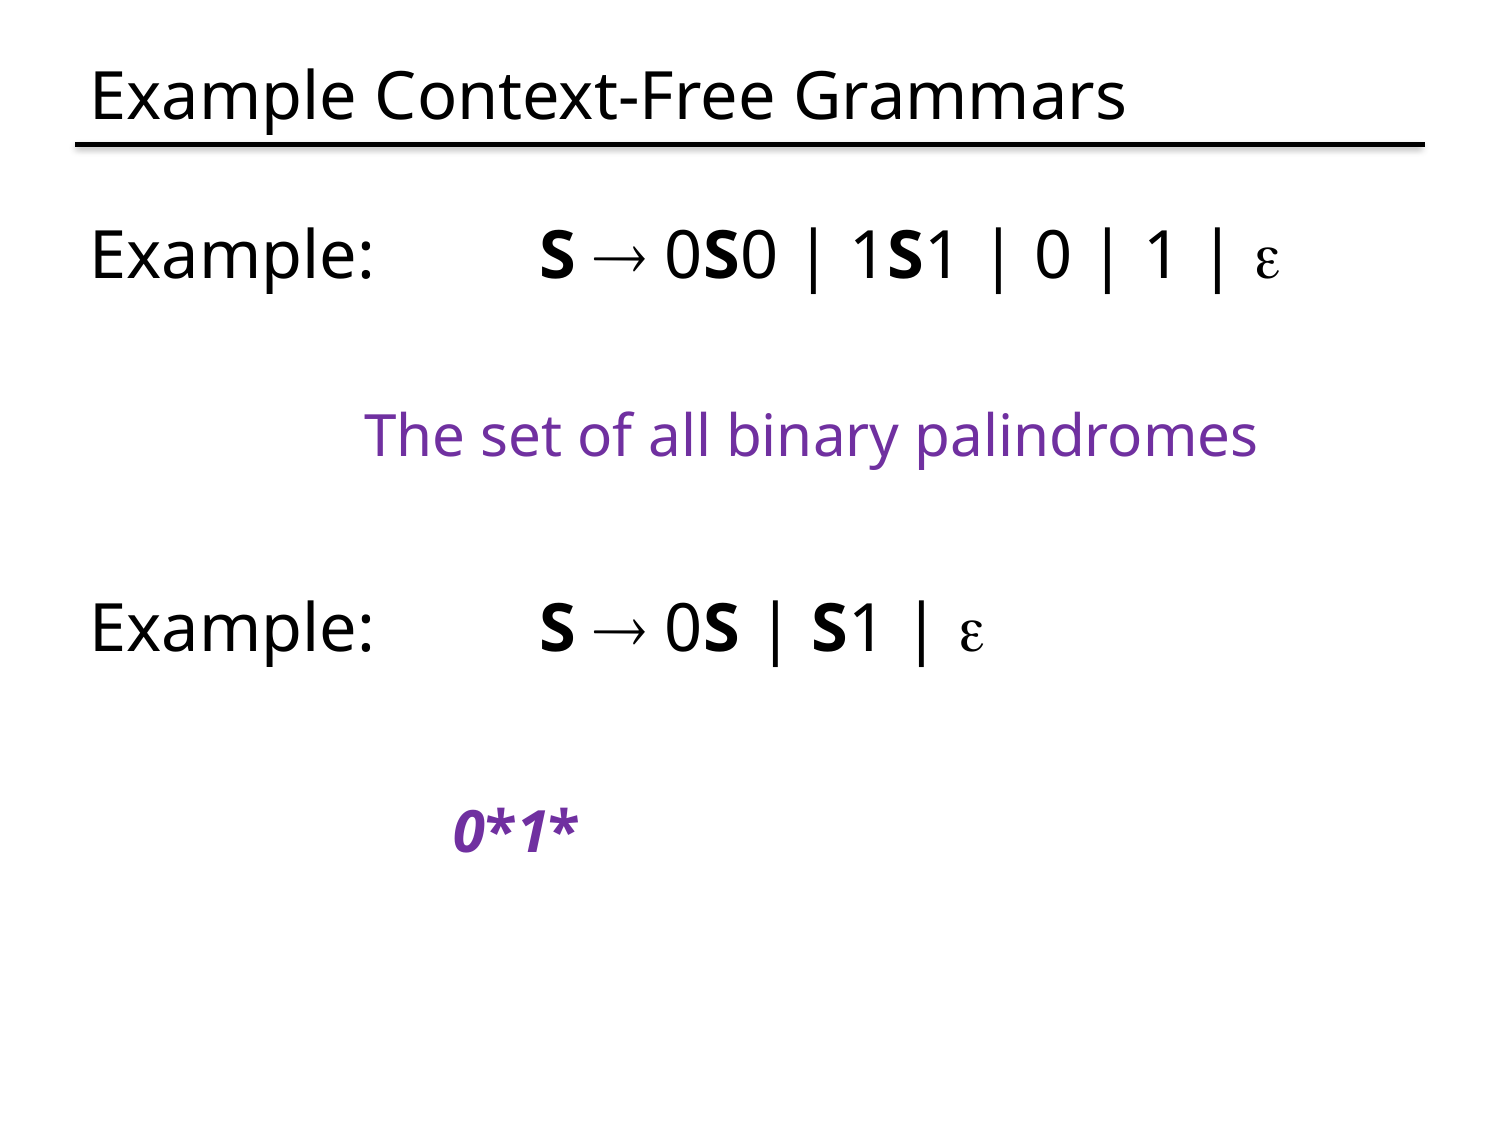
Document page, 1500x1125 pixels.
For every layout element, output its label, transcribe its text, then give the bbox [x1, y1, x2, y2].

title Example Context-Free Grammars [75, 45, 1425, 145]
list Example: S  0S0 | 1S1 | 0 | 1 |  Example: S  0S | S1 |  [75, 204, 1425, 1048]
text_box The set of all binary palindromes [349, 391, 1274, 476]
text_box 0*1* [438, 786, 596, 872]
